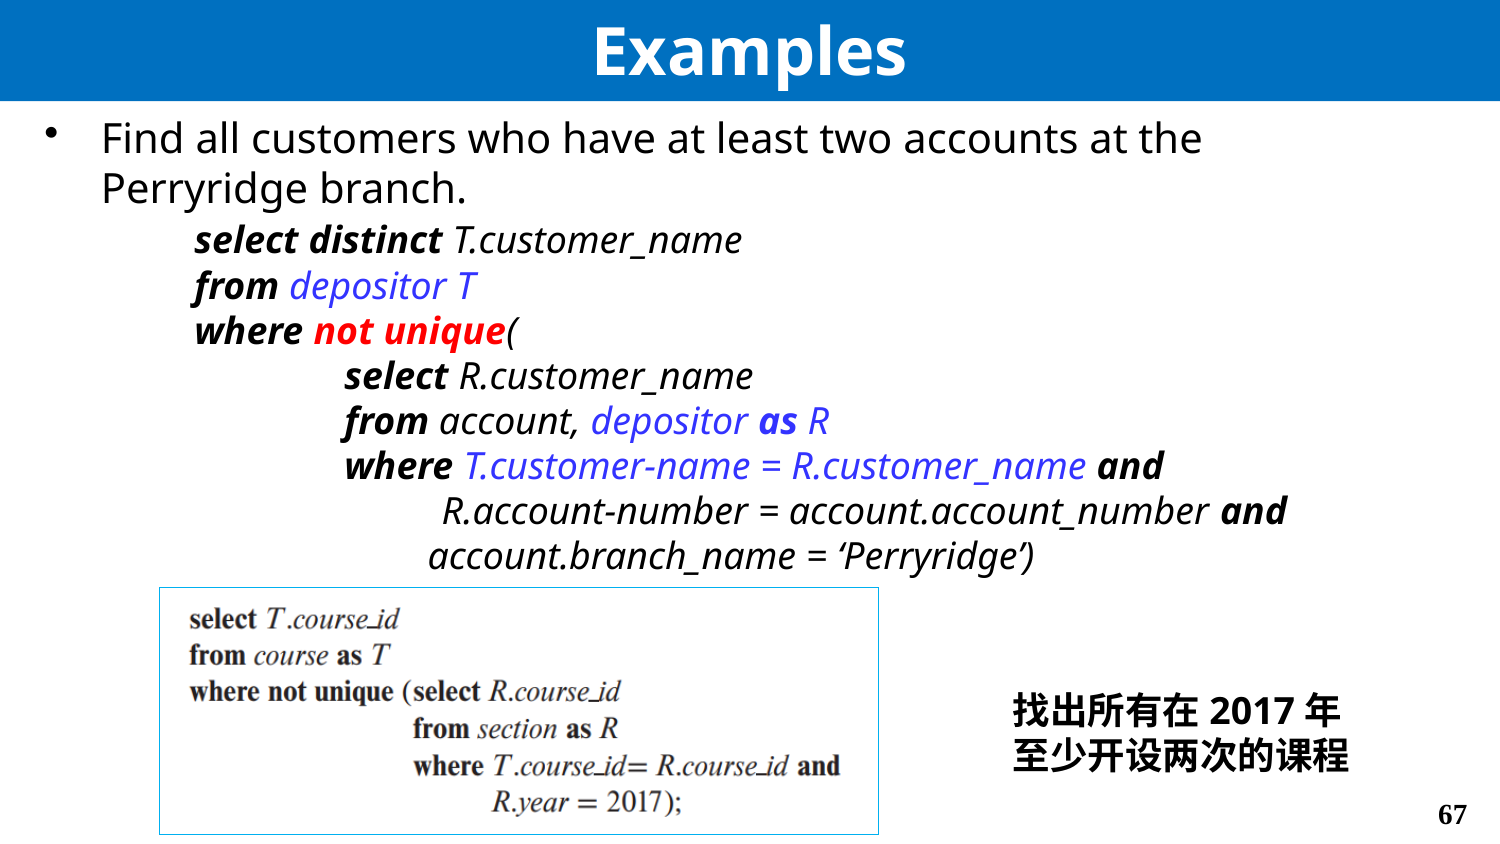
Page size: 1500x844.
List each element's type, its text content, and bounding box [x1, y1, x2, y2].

list Find all customers who have at least two accounts at the Perryridge branch. select distinct T.customer_name from depositor T where not unique( select R.customer_name from account, depositor as R where T.customer-name = R.customer_name and R.account-number = account.account_number and account.branch_name = ‘Perryridge’) [29, 104, 1436, 599]
title Examples [0, 0, 1500, 102]
text_box 找出所有在2017年至少开设两次的课程 [998, 679, 1376, 785]
picture [161, 589, 877, 833]
